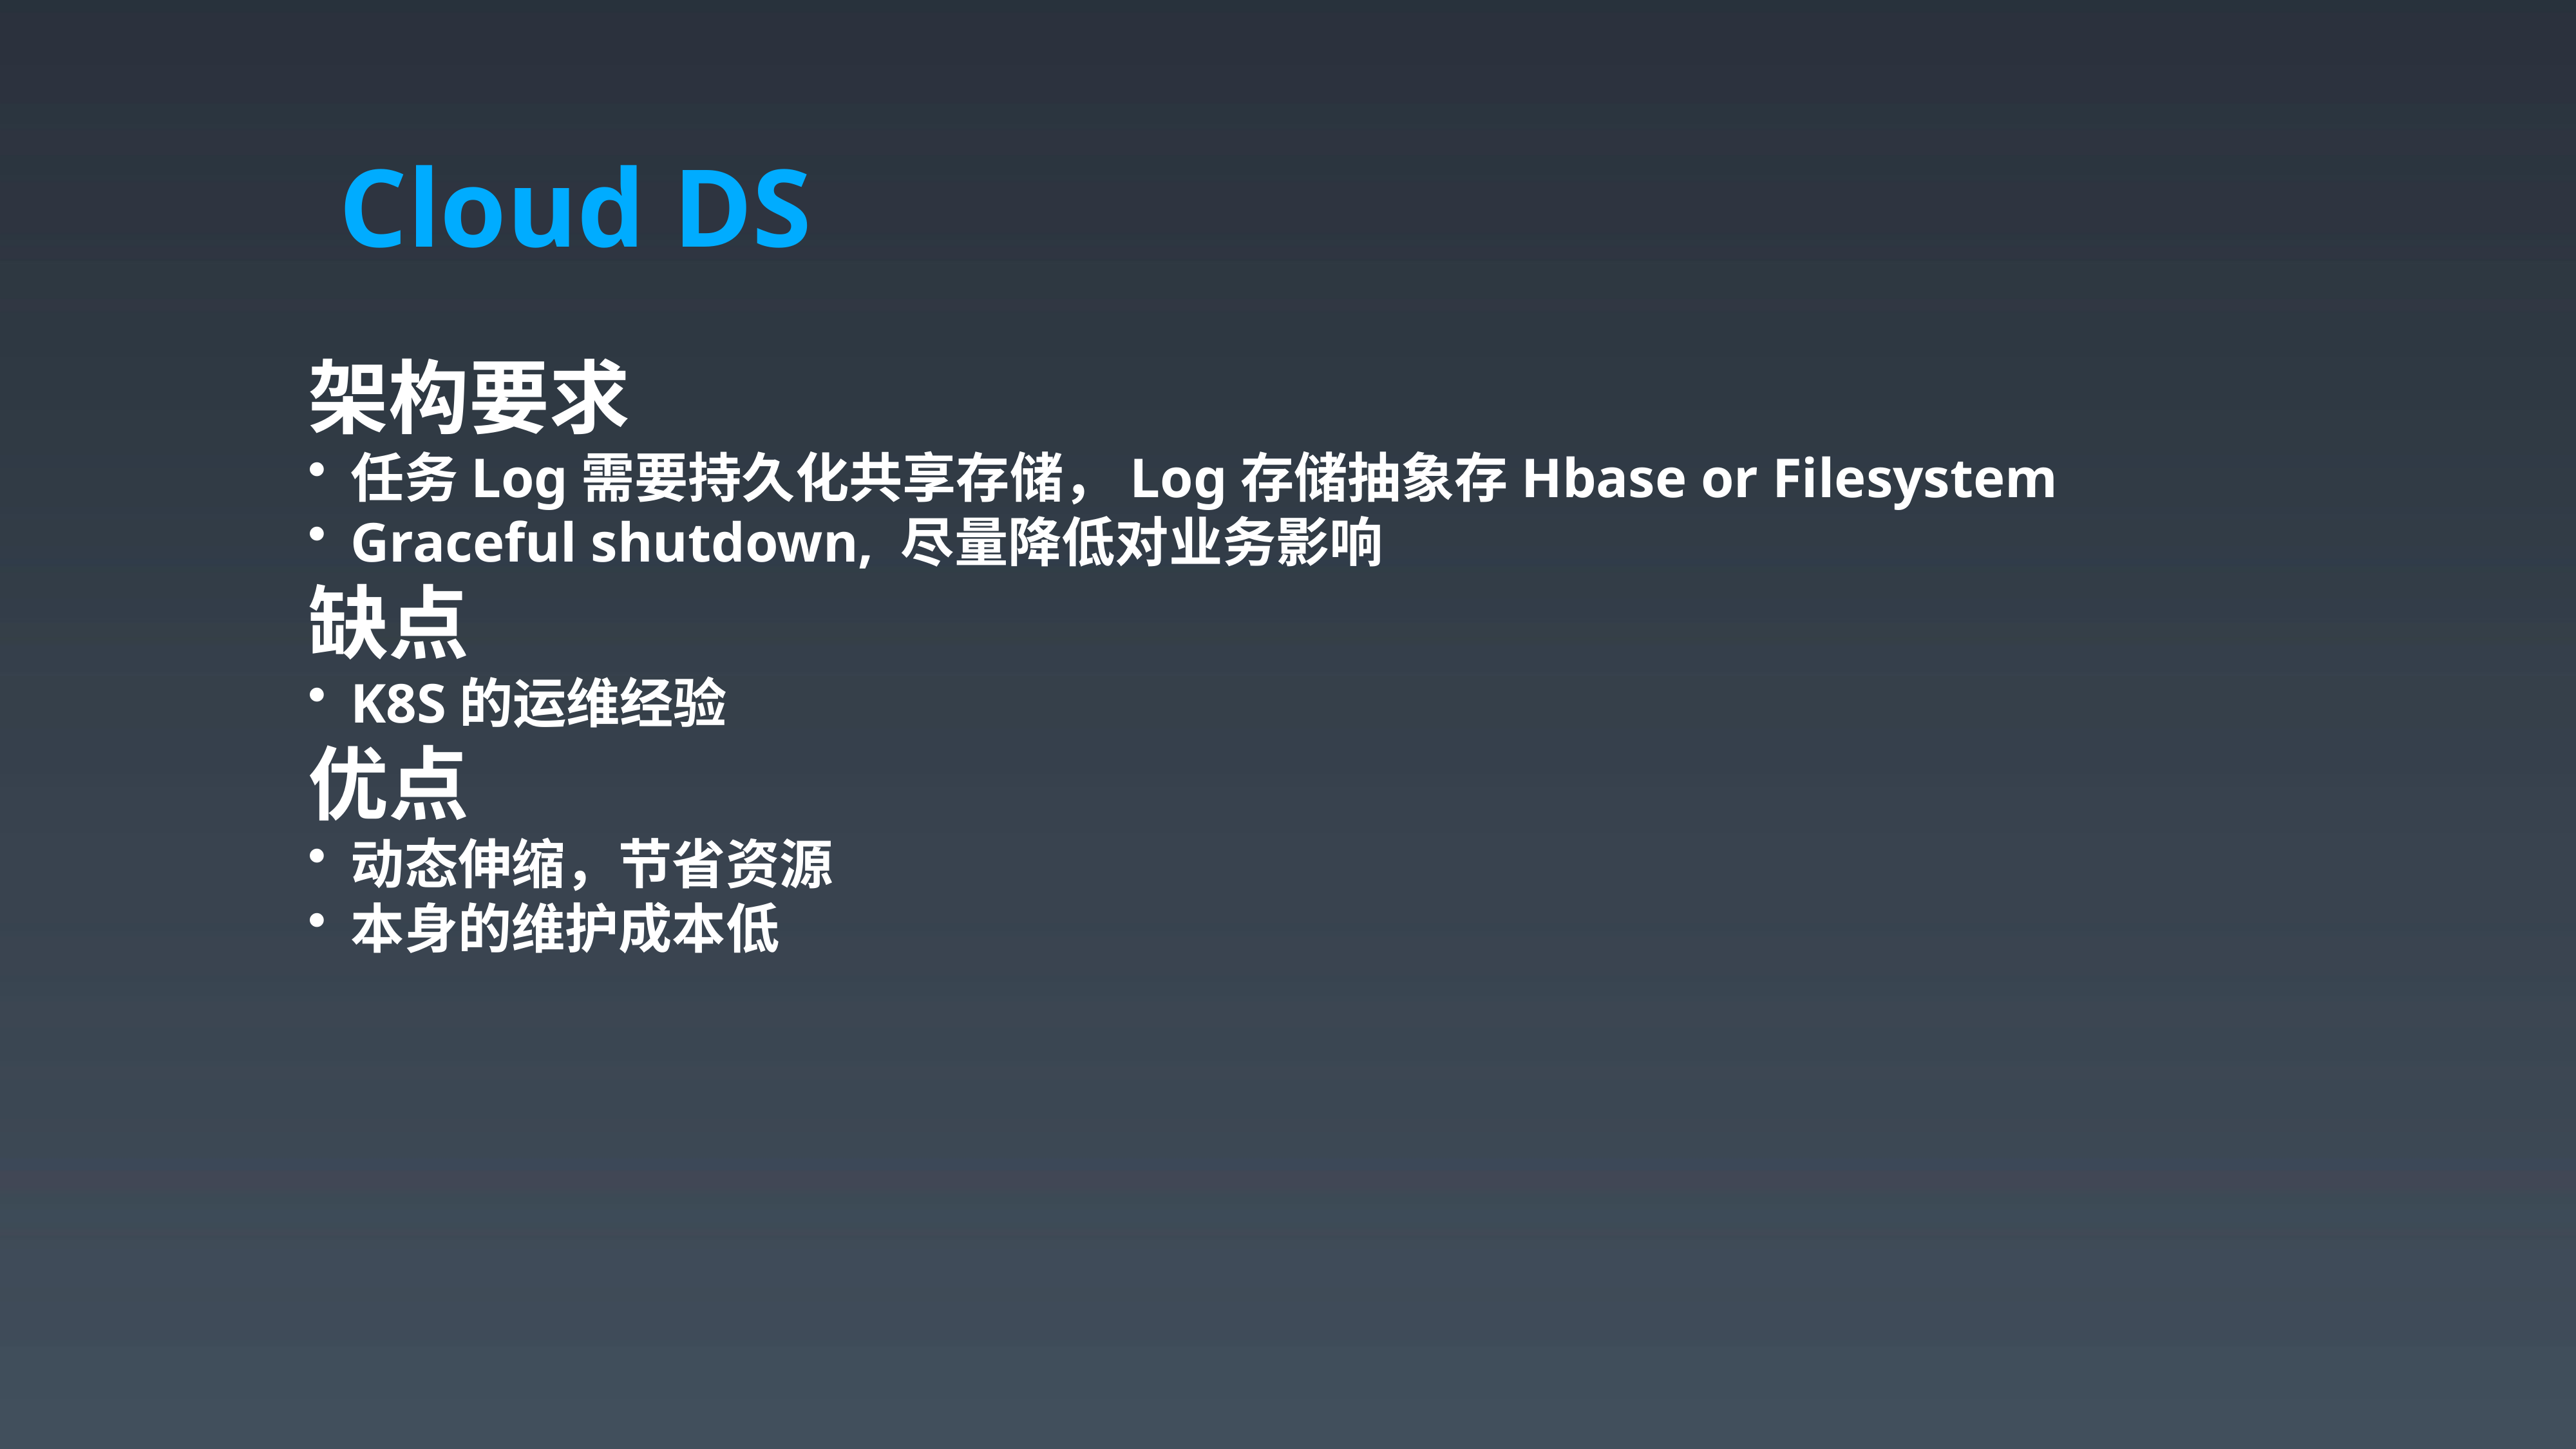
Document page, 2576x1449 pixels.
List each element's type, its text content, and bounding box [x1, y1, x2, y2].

text_box Cloud DS [333, 134, 819, 275]
text_box 架构要求 任务Log需要持久化共享存储，Log存储抽象存Hbase or Filesystem Graceful shutdown, 尽量降低对业务影响 缺点 K8S的运维经验 优点 动态伸缩，节省资源 本身的维护成本低 [302, 341, 2065, 965]
picture [0, 0, 2576, 1449]
